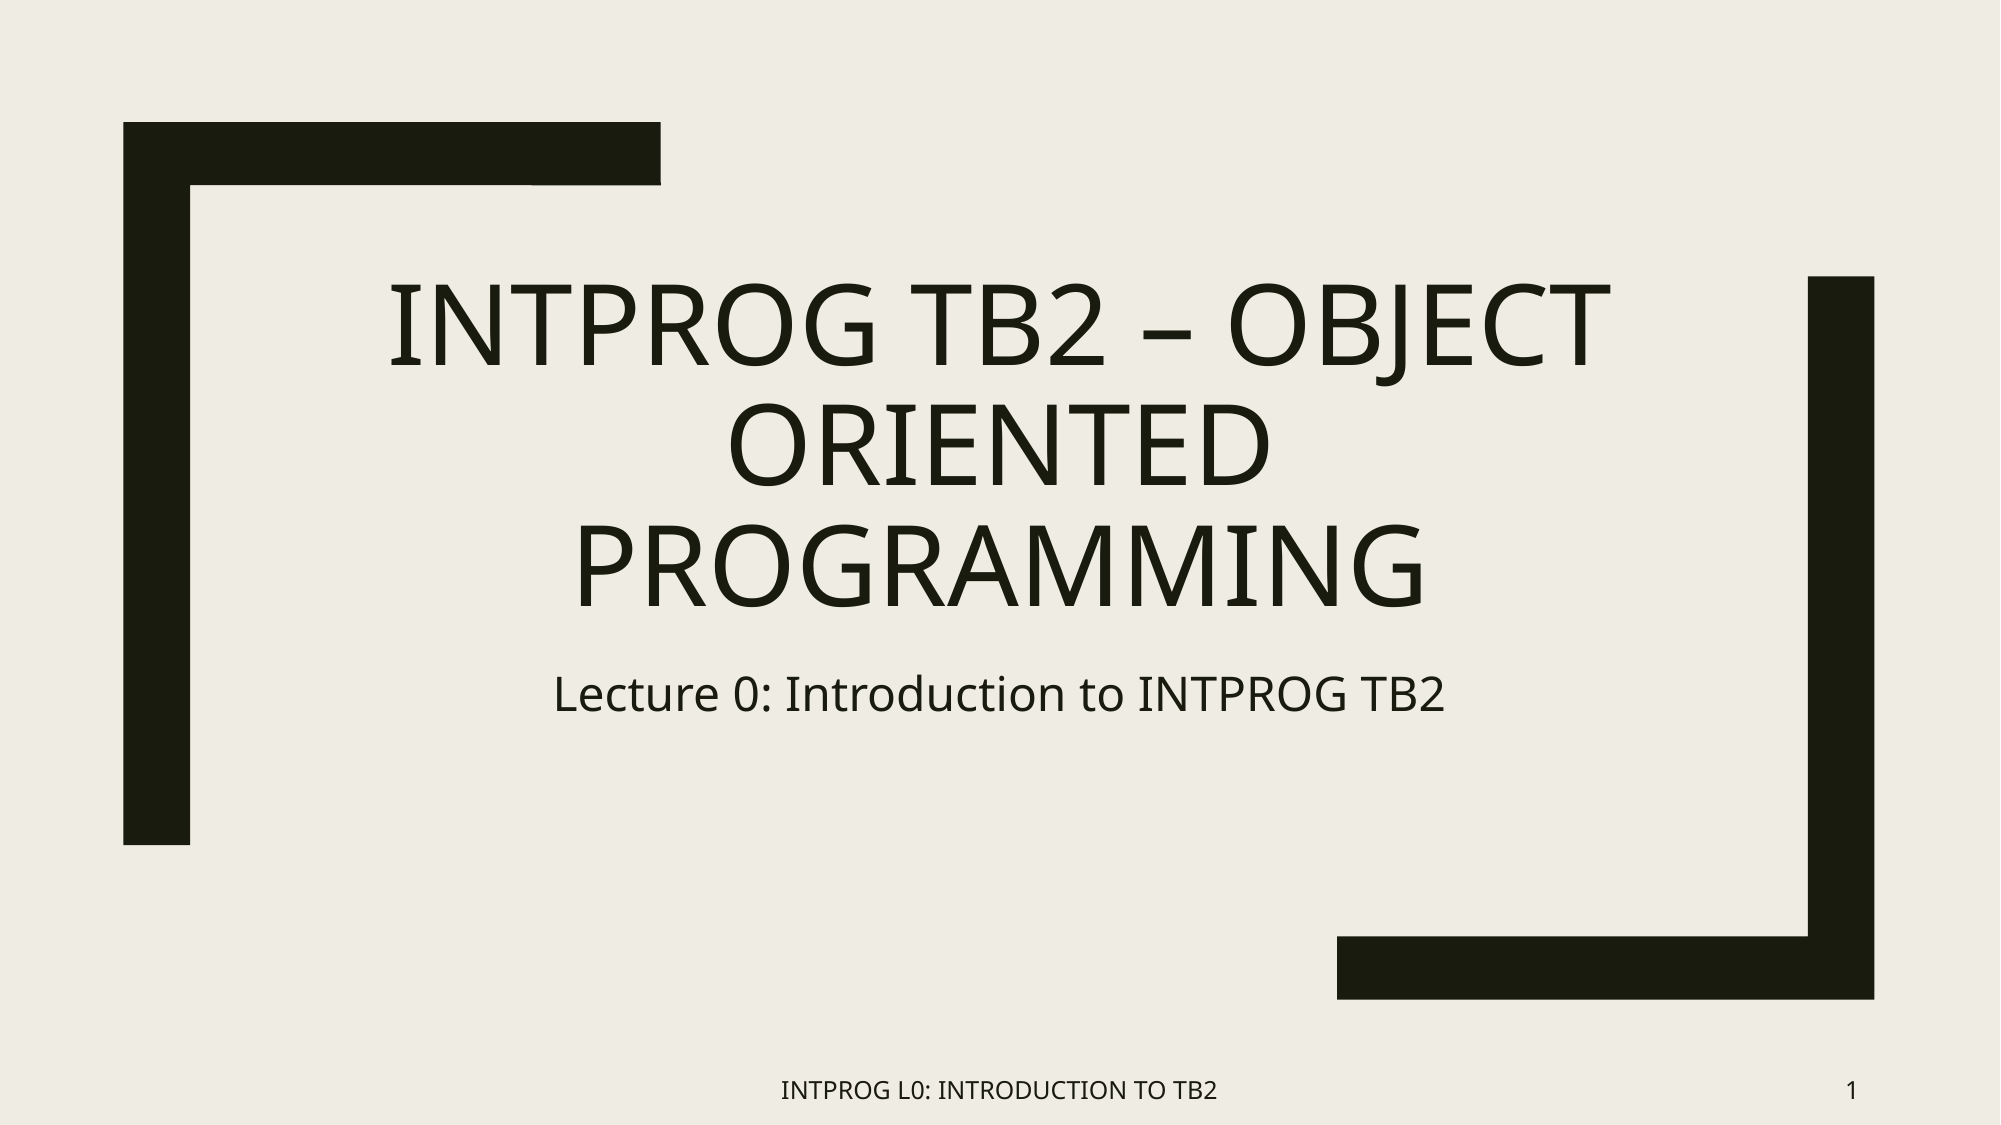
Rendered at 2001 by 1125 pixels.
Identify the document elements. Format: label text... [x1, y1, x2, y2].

slide_number 1 [1612, 1058, 1875, 1125]
footer INTPROG L0: INTRODUCTION TO TB2 [423, 1058, 1576, 1125]
title INTProg Tb2 – Object Oriented programming [314, 293, 1686, 638]
subtitle Lecture 0: Introduction to INTPROG TB2 [439, 649, 1561, 828]
